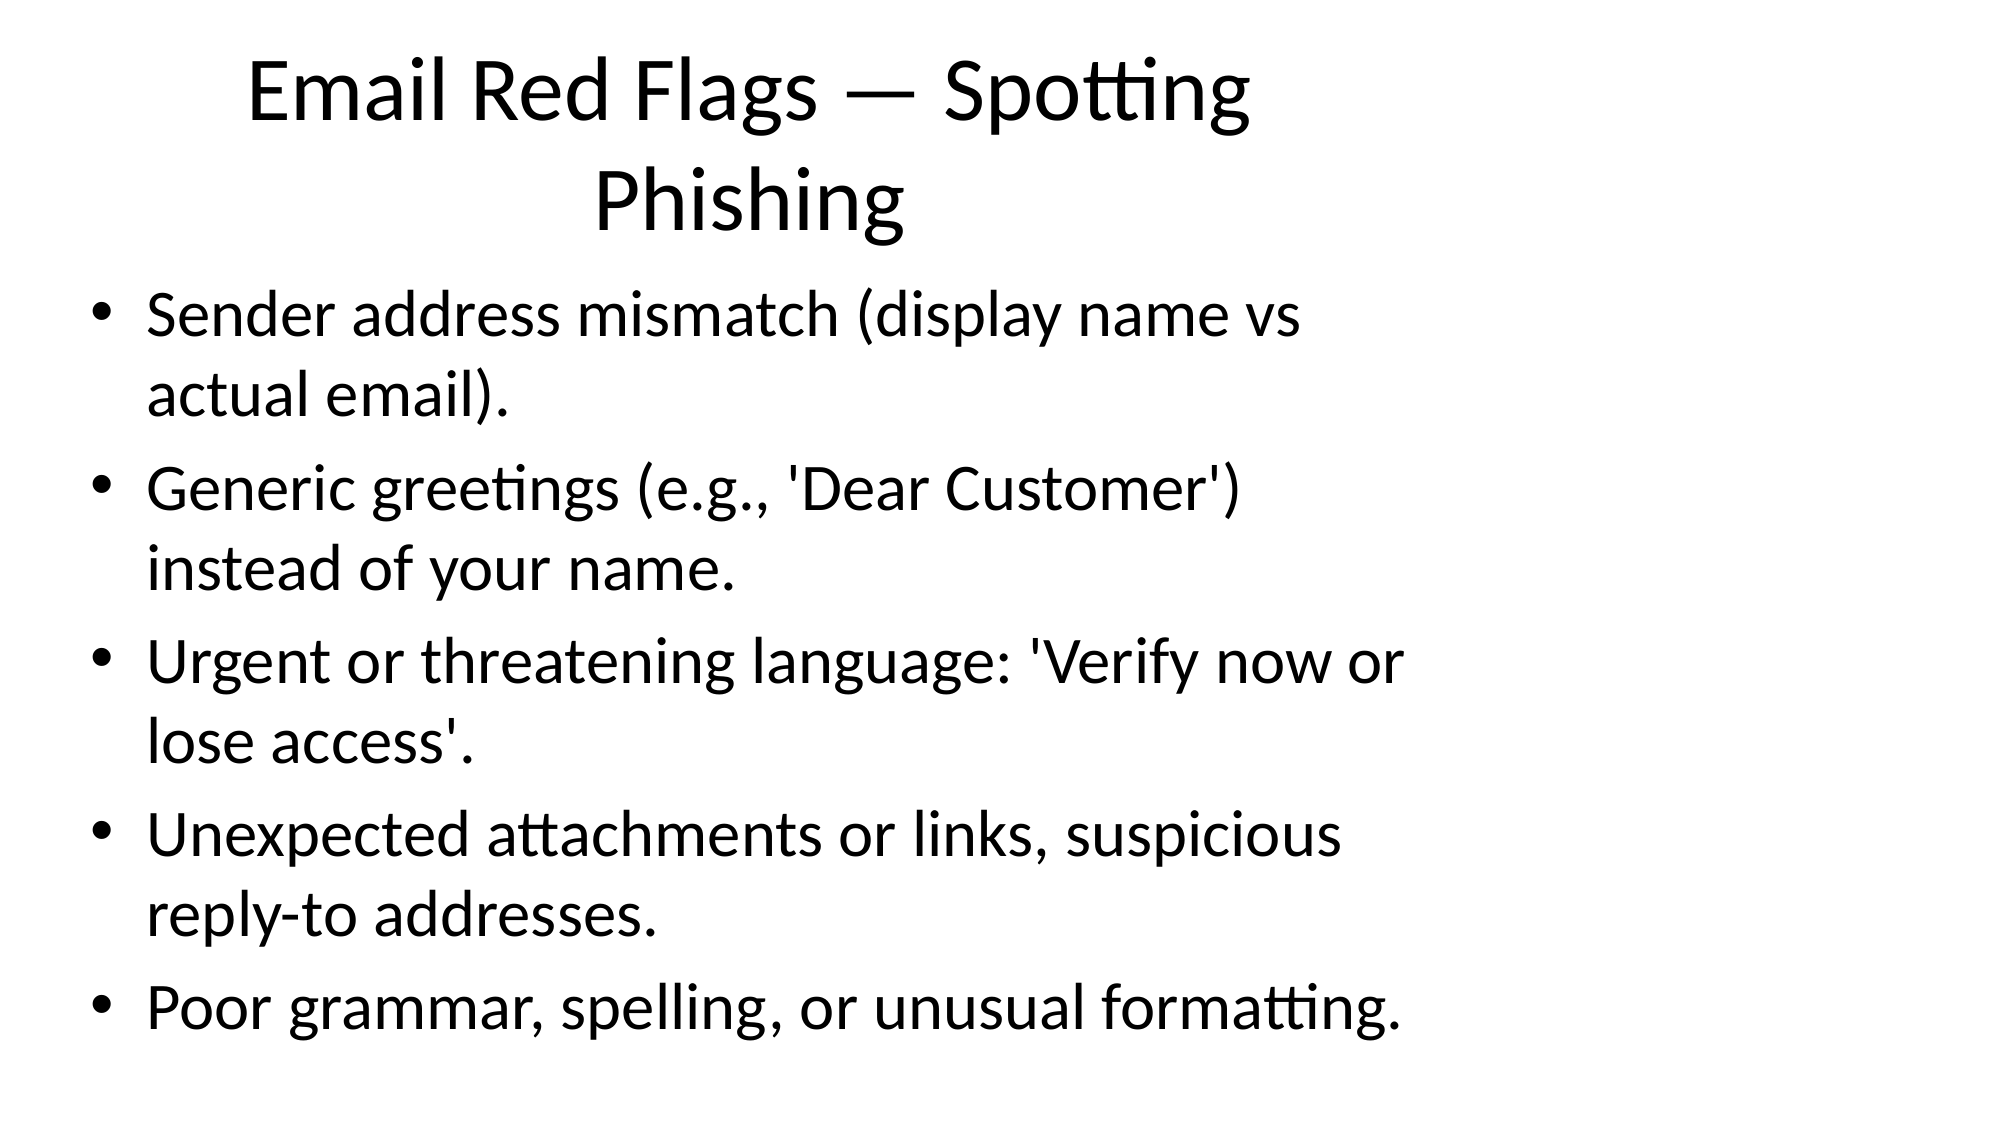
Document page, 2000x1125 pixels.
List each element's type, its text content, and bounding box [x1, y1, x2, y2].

list Sender address mismatch (display name vs actual email). Generic greetings (e.g., 'Dear Customer') instead of your name. Urgent or threatening language: 'Verify now or lose access'. Unexpected attachments or links, suspicious reply-to addresses. Poor grammar, spelling, or unusual formatting. [75, 262, 1425, 1005]
title Email Red Flags — Spotting Phishing [75, 45, 1425, 233]
